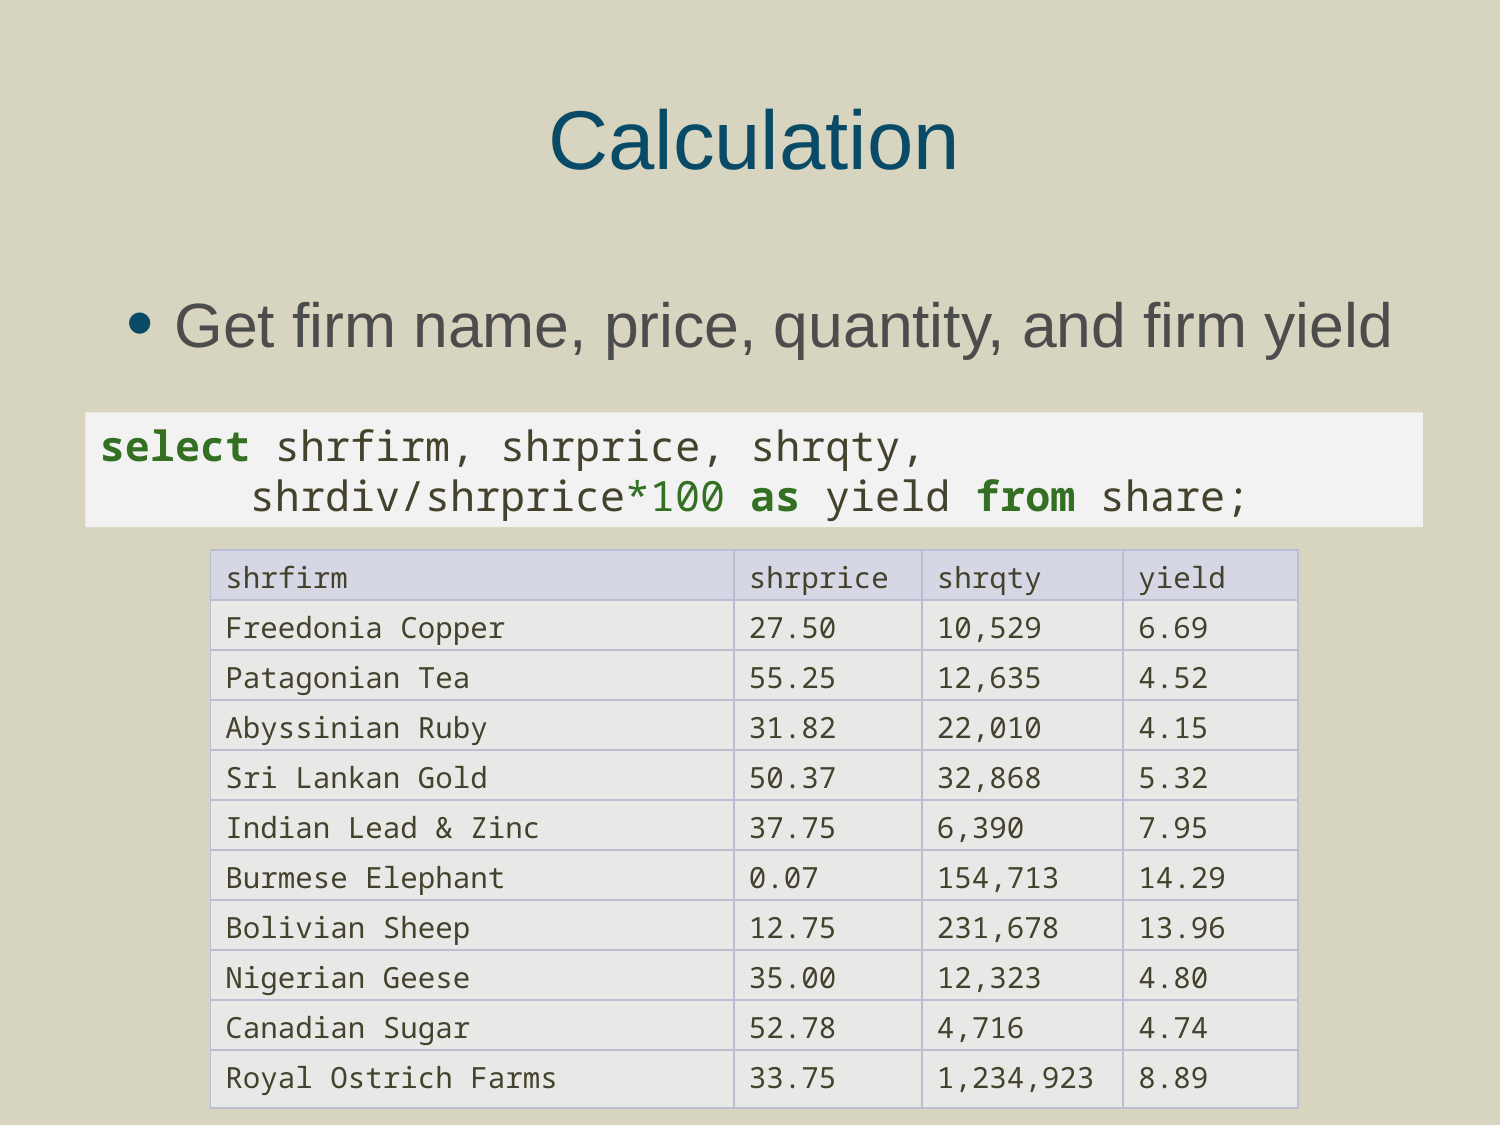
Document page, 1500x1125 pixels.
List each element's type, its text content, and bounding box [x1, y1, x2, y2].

table_cell 4.74 [1124, 1001, 1297, 1049]
table_cell 4.80 [1124, 951, 1297, 999]
table_cell 31.82 [735, 701, 921, 749]
table_cell 13.96 [1124, 901, 1297, 949]
table_cell 8.89 [1124, 1051, 1297, 1107]
table_cell 50.37 [735, 751, 921, 799]
table_cell 12,323 [923, 951, 1122, 999]
table_cell 4,716 [923, 1001, 1122, 1049]
table_cell 33.75 [735, 1051, 921, 1107]
table_cell Bolivian Sheep [211, 901, 733, 949]
table_header shrprice [735, 551, 921, 599]
list Get firm name, price, quantity, and firm yield [89, 528, 1419, 1021]
table_cell 5.32 [1124, 751, 1297, 799]
table_header shrqty [923, 551, 1122, 599]
table_cell Sri Lankan Gold [211, 751, 733, 799]
table_cell 154,713 [923, 851, 1122, 899]
table_cell 12,635 [923, 651, 1122, 699]
table_cell 0.07 [735, 851, 921, 899]
table_cell 22,010 [923, 701, 1122, 749]
list Get firm name, price, quantity, and firm yield [89, 277, 1419, 412]
table_cell 231,678 [923, 901, 1122, 949]
table_cell 37.75 [735, 801, 921, 849]
table_cell 55.25 [735, 651, 921, 699]
title Calculation [89, 45, 1419, 228]
table_cell 1,234,923 [923, 1051, 1122, 1107]
table_cell 6,390 [923, 801, 1122, 849]
table_cell Canadian Sugar [211, 1001, 733, 1049]
table_cell 35.00 [735, 951, 921, 999]
table_cell 10,529 [923, 601, 1122, 649]
table_cell 52.78 [735, 1001, 921, 1049]
table_cell Royal Ostrich Farms [211, 1051, 733, 1107]
table_cell 6.69 [1124, 601, 1297, 649]
table_cell 4.52 [1124, 651, 1297, 699]
table_cell Freedonia Copper [211, 601, 733, 649]
table_cell Burmese Elephant [211, 851, 733, 899]
table_cell Indian Lead & Zinc [211, 801, 733, 849]
table_cell 12.75 [735, 901, 921, 949]
table_header shrfirm [211, 551, 733, 599]
text_box select shrfirm, shrprice, shrqty, shrdiv/shrprice*100 as yield from share; [85, 412, 1423, 528]
table_cell Abyssinian Ruby [211, 701, 733, 749]
table_cell Nigerian Geese [211, 951, 733, 999]
table_header yield [1124, 551, 1297, 599]
table_cell 27.50 [735, 601, 921, 649]
table_cell 4.15 [1124, 701, 1297, 749]
table_cell 14.29 [1124, 851, 1297, 899]
table_cell 7.95 [1124, 801, 1297, 849]
table_cell Patagonian Tea [211, 651, 733, 699]
table_cell 32,868 [923, 751, 1122, 799]
